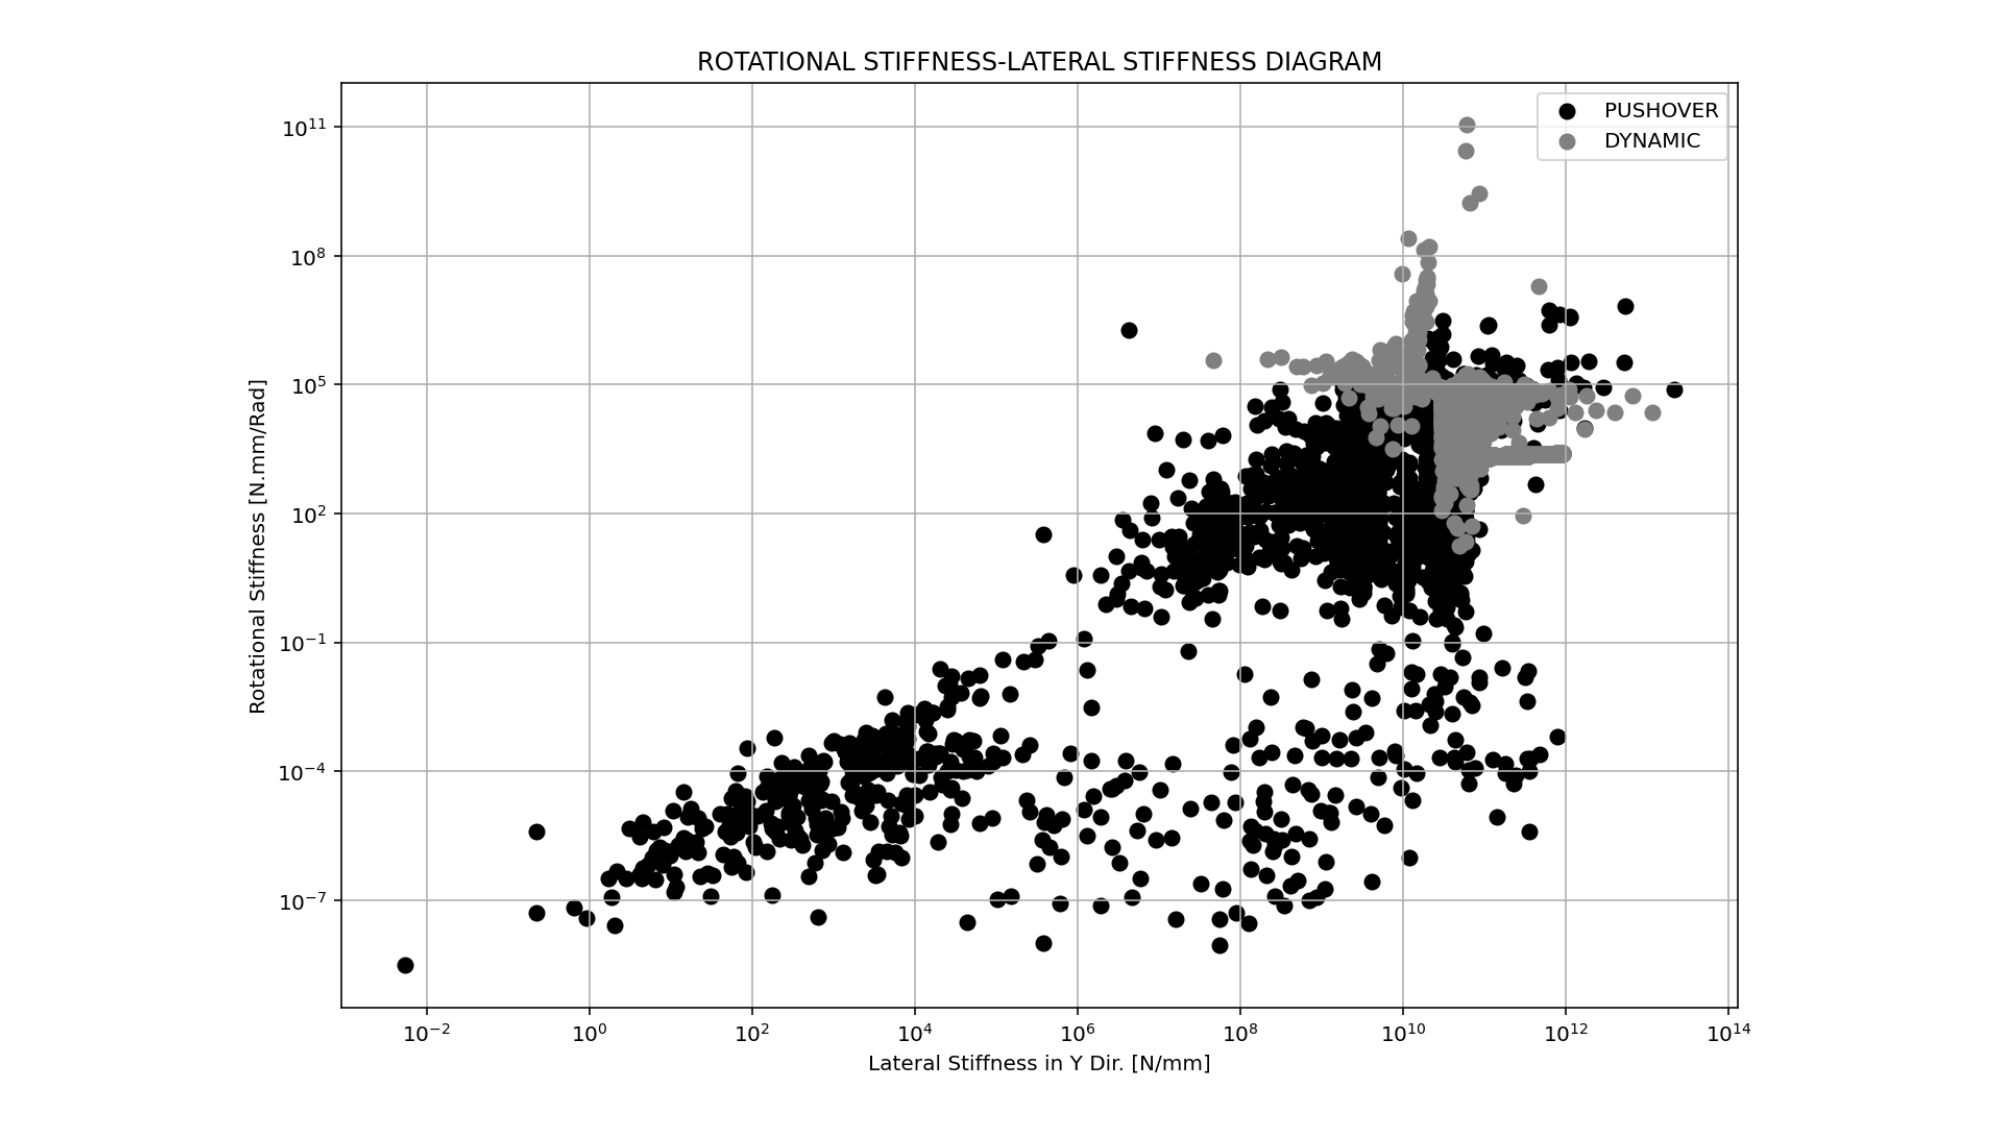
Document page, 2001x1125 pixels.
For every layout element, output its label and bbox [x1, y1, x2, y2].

picture [234, 36, 1766, 1089]
